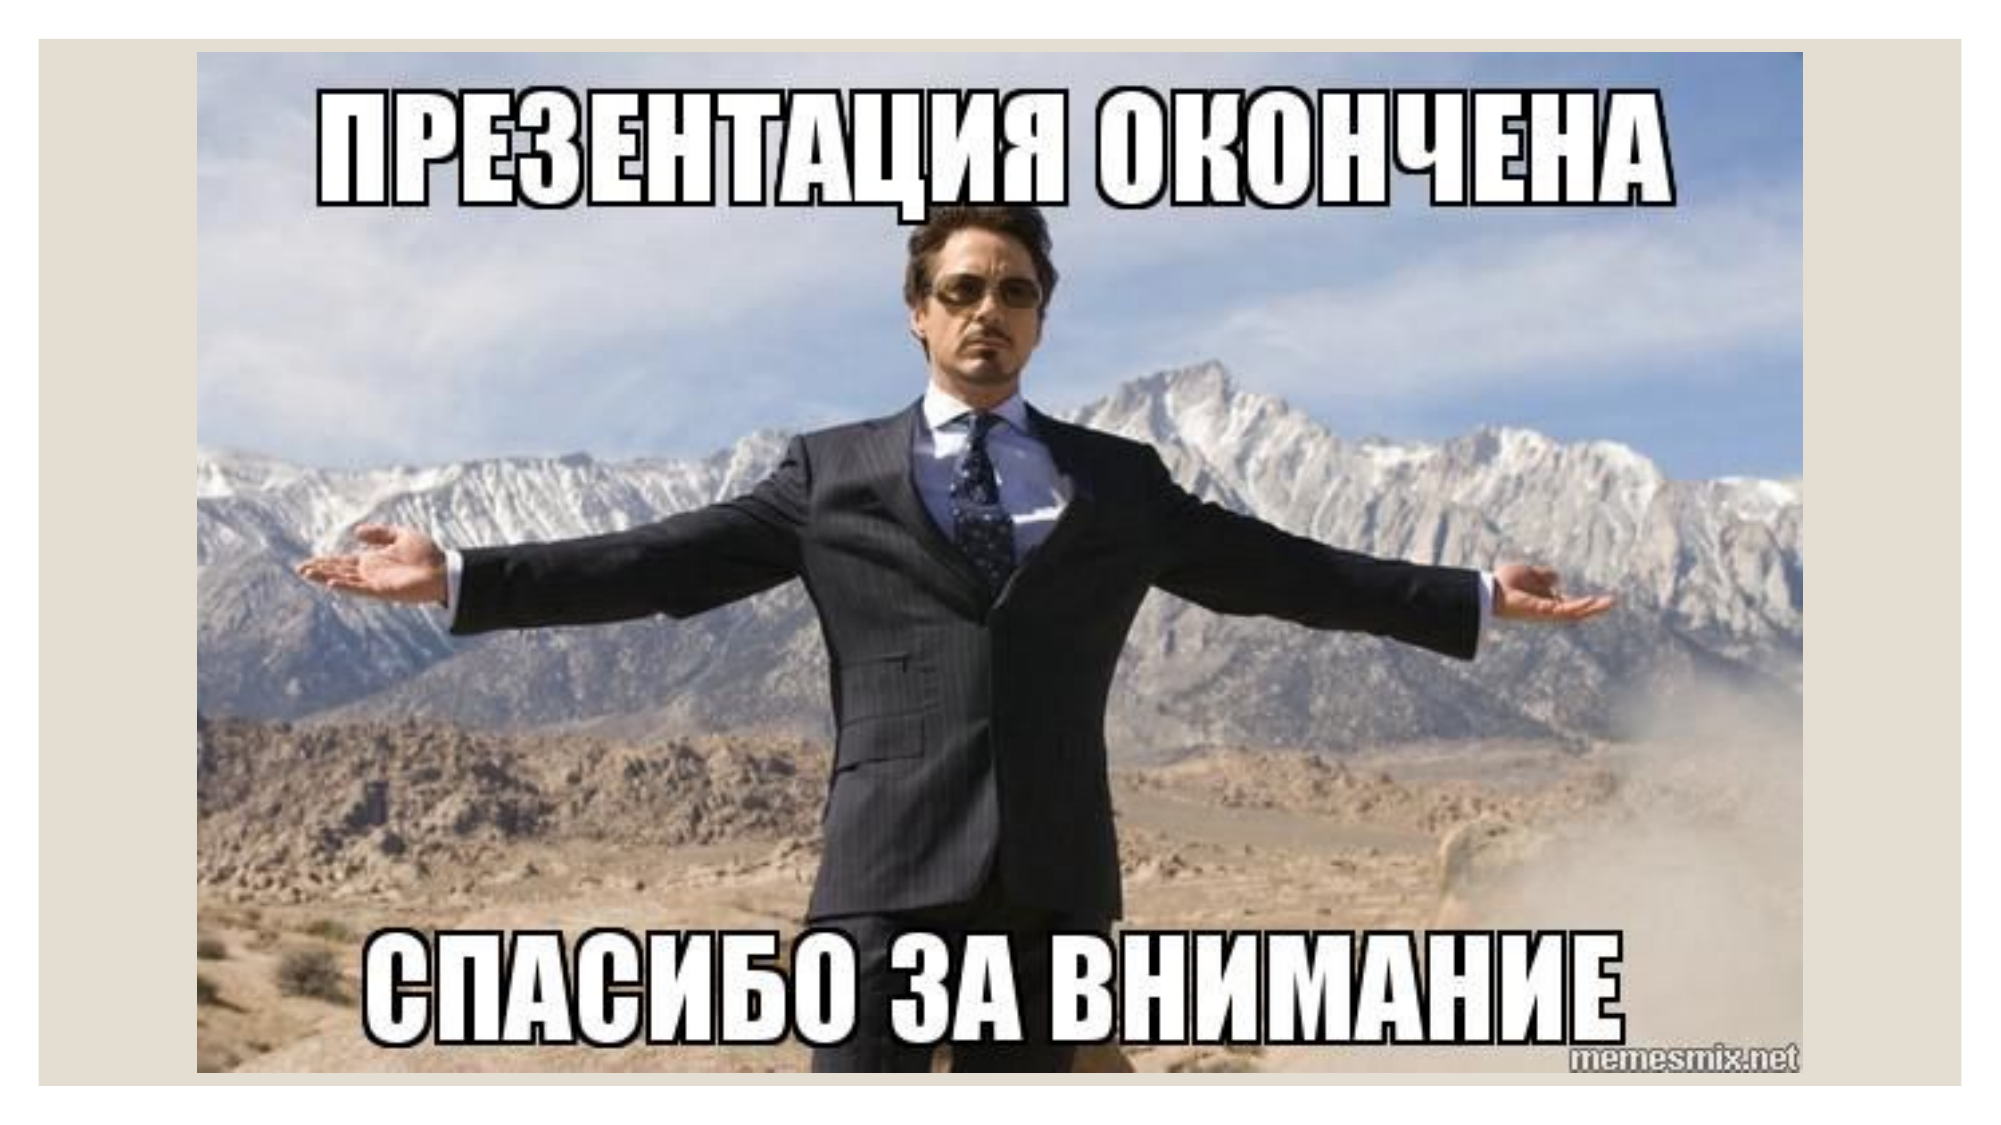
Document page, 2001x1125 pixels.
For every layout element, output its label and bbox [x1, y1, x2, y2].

picture [197, 52, 1803, 1073]
